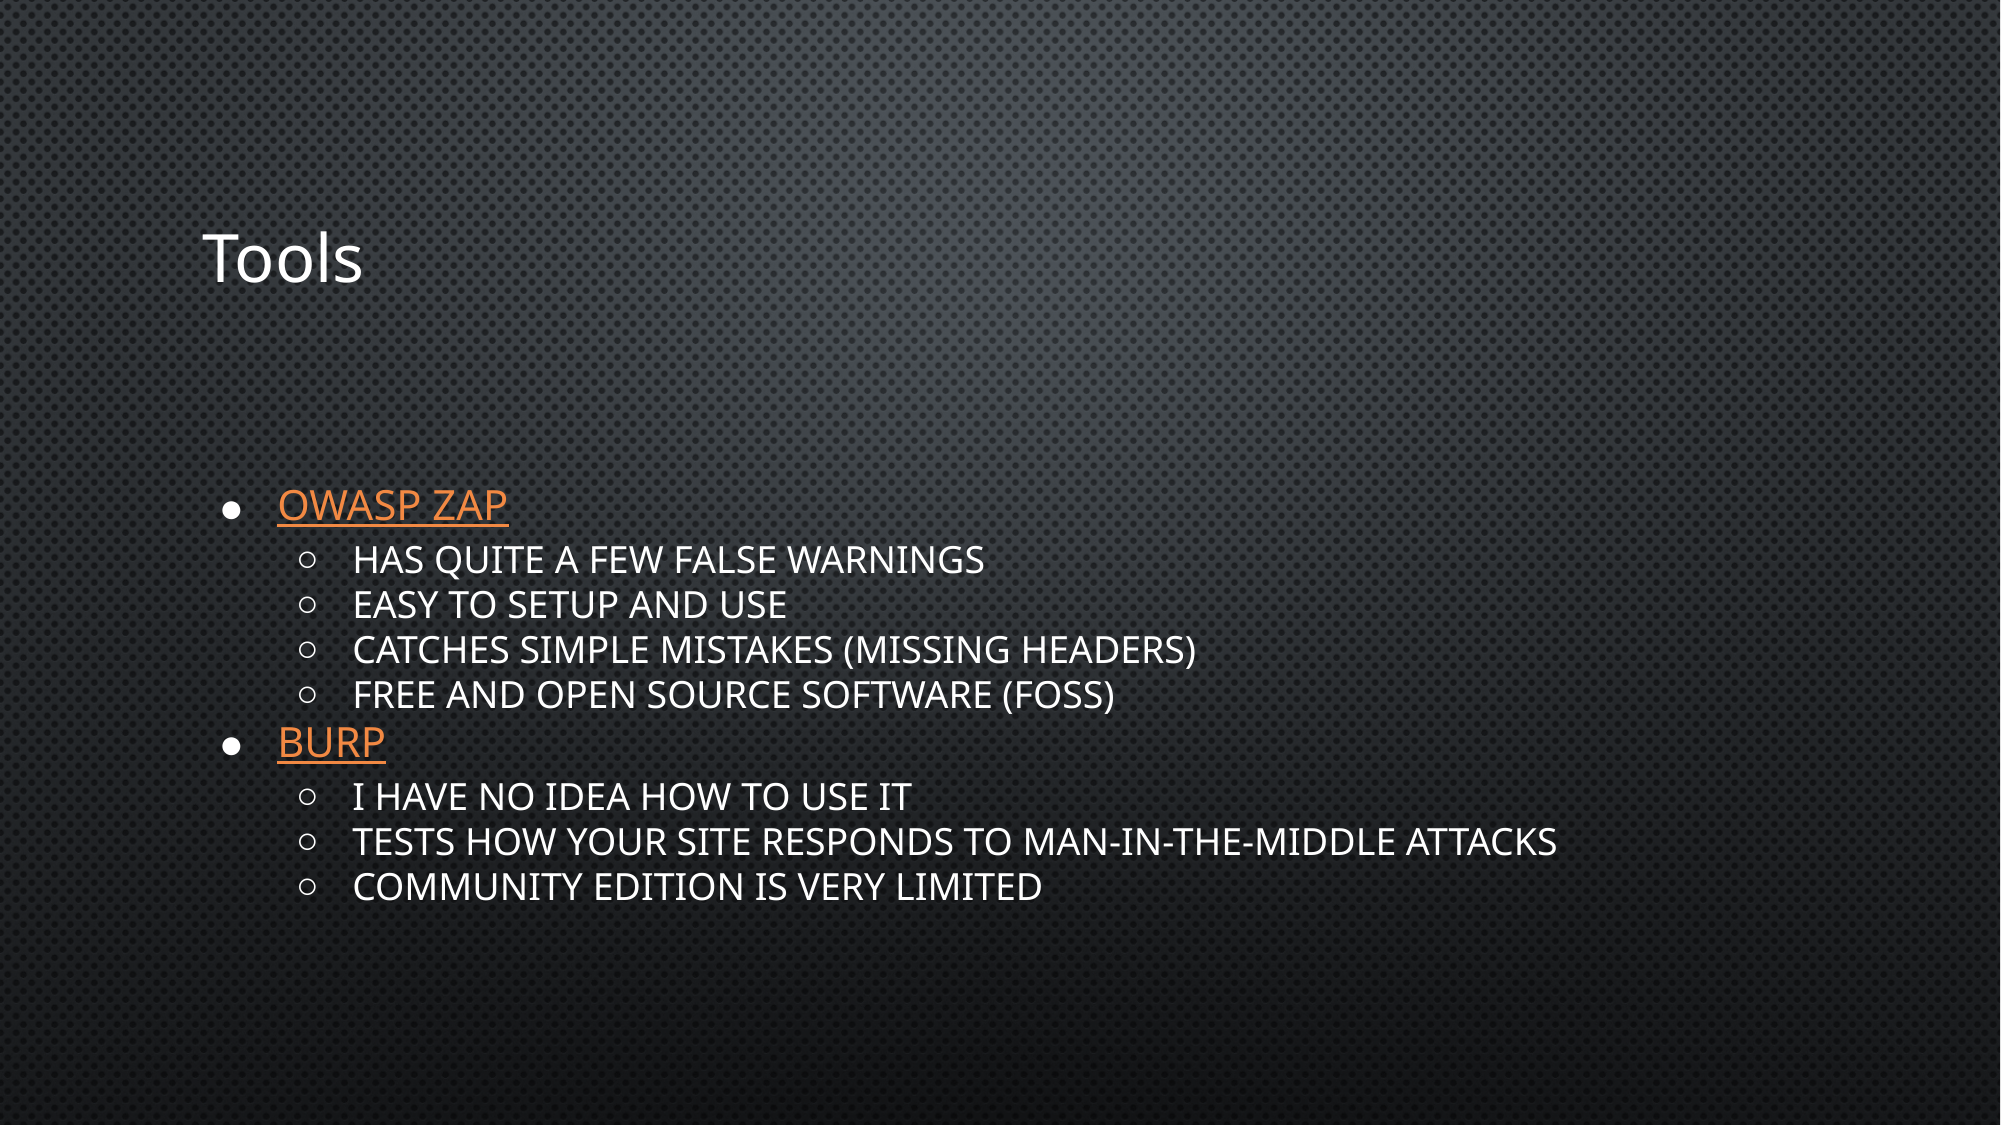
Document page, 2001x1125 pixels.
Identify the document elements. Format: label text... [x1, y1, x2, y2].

title Tools [187, 99, 1813, 413]
picture [0, 0, 2001, 1125]
list OWASP ZAP Has quite a few false warnings Easy to setup and use Catches simple mistakes (missing headers) Free and Open Source Software (FOSS) Burp I have no idea how to use it Tests how your site responds to man-in-the-middle attacks Community edition is very limited [187, 437, 1813, 950]
